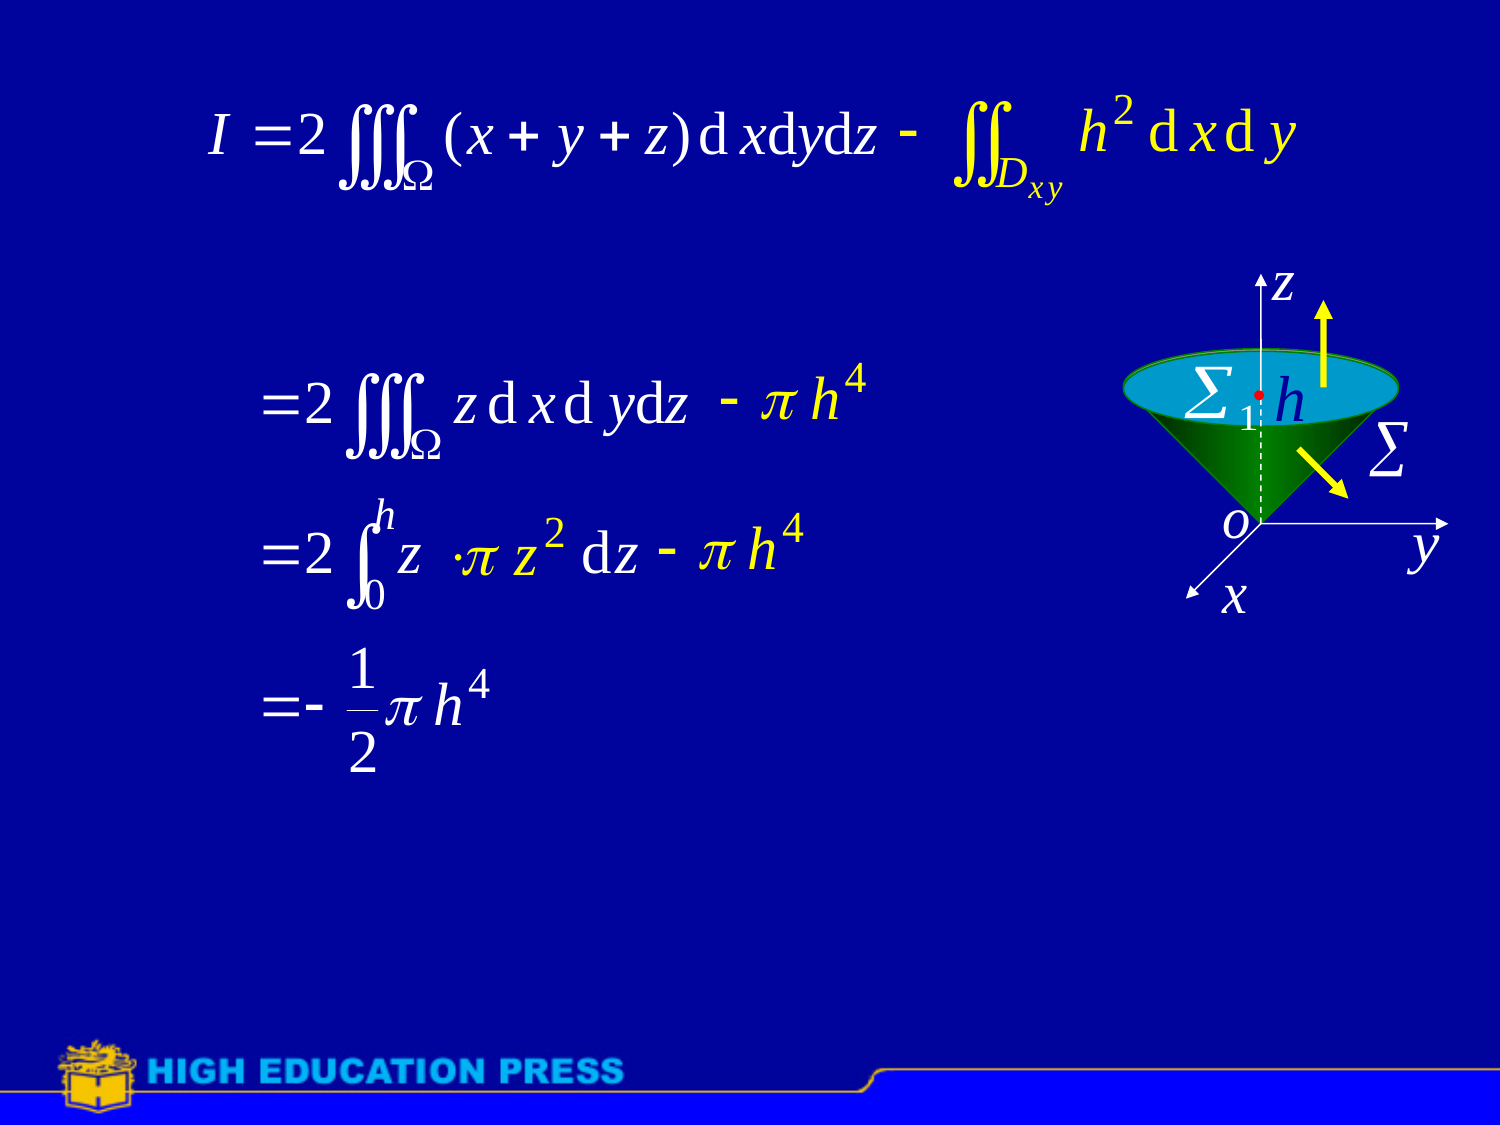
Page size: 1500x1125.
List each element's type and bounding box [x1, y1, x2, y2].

picture [0, 0, 1500, 1125]
text_box [1123, 260, 1451, 626]
text_box [895, 84, 1301, 212]
text_box [253, 489, 427, 626]
text_box [716, 351, 869, 438]
text_box [653, 501, 807, 588]
text_box [203, 87, 882, 207]
text_box [253, 356, 694, 476]
text_box [578, 524, 644, 592]
text_box [253, 637, 492, 778]
text_box [441, 507, 569, 594]
